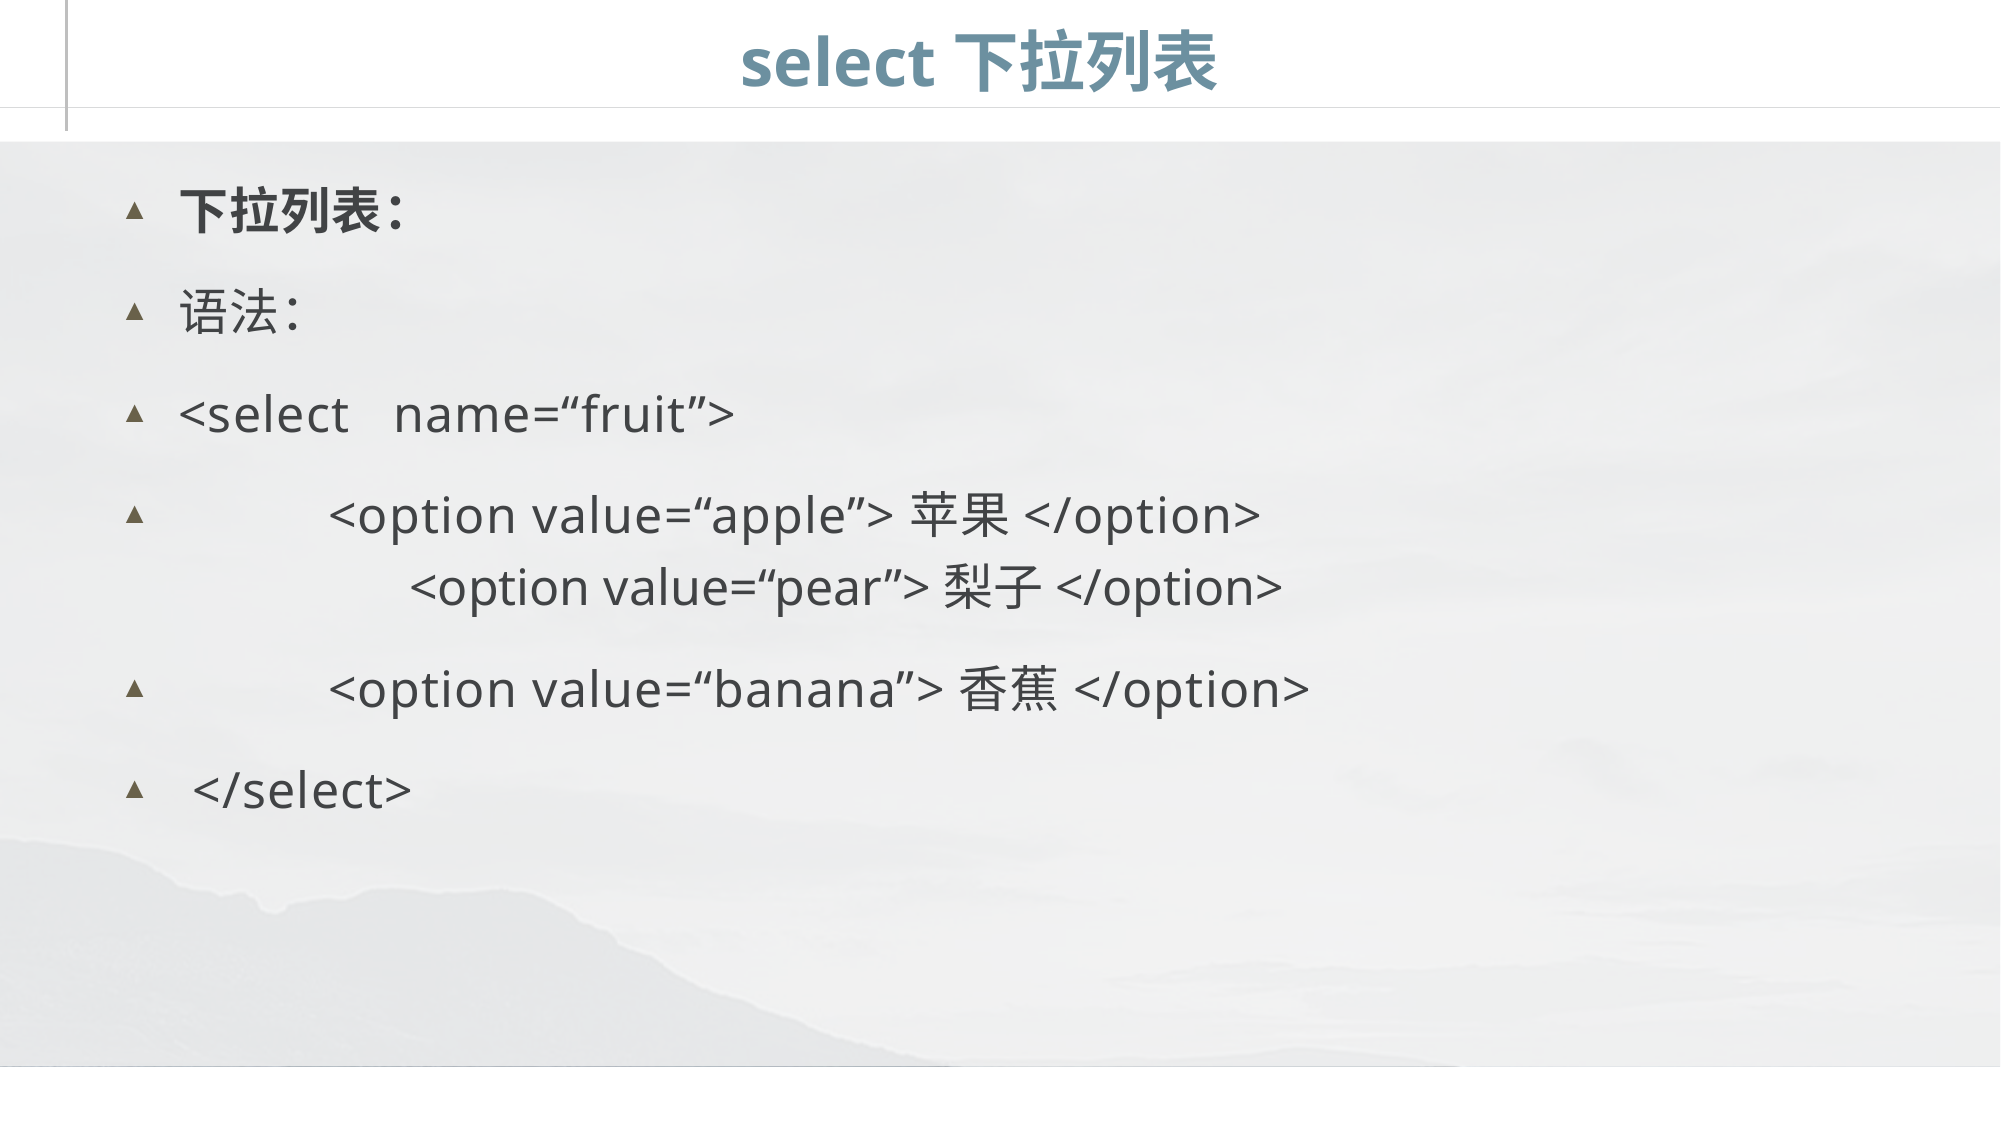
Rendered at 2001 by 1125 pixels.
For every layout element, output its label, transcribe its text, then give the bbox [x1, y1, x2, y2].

list 下拉列表： 语法： <select name=“fruit”> <option value=“apple”>苹果</option> <option value=“pear”>梨子</option> <option value=“banana”>香蕉</option> </select> [104, 165, 1879, 1050]
title select下拉列表 [81, 15, 1879, 109]
